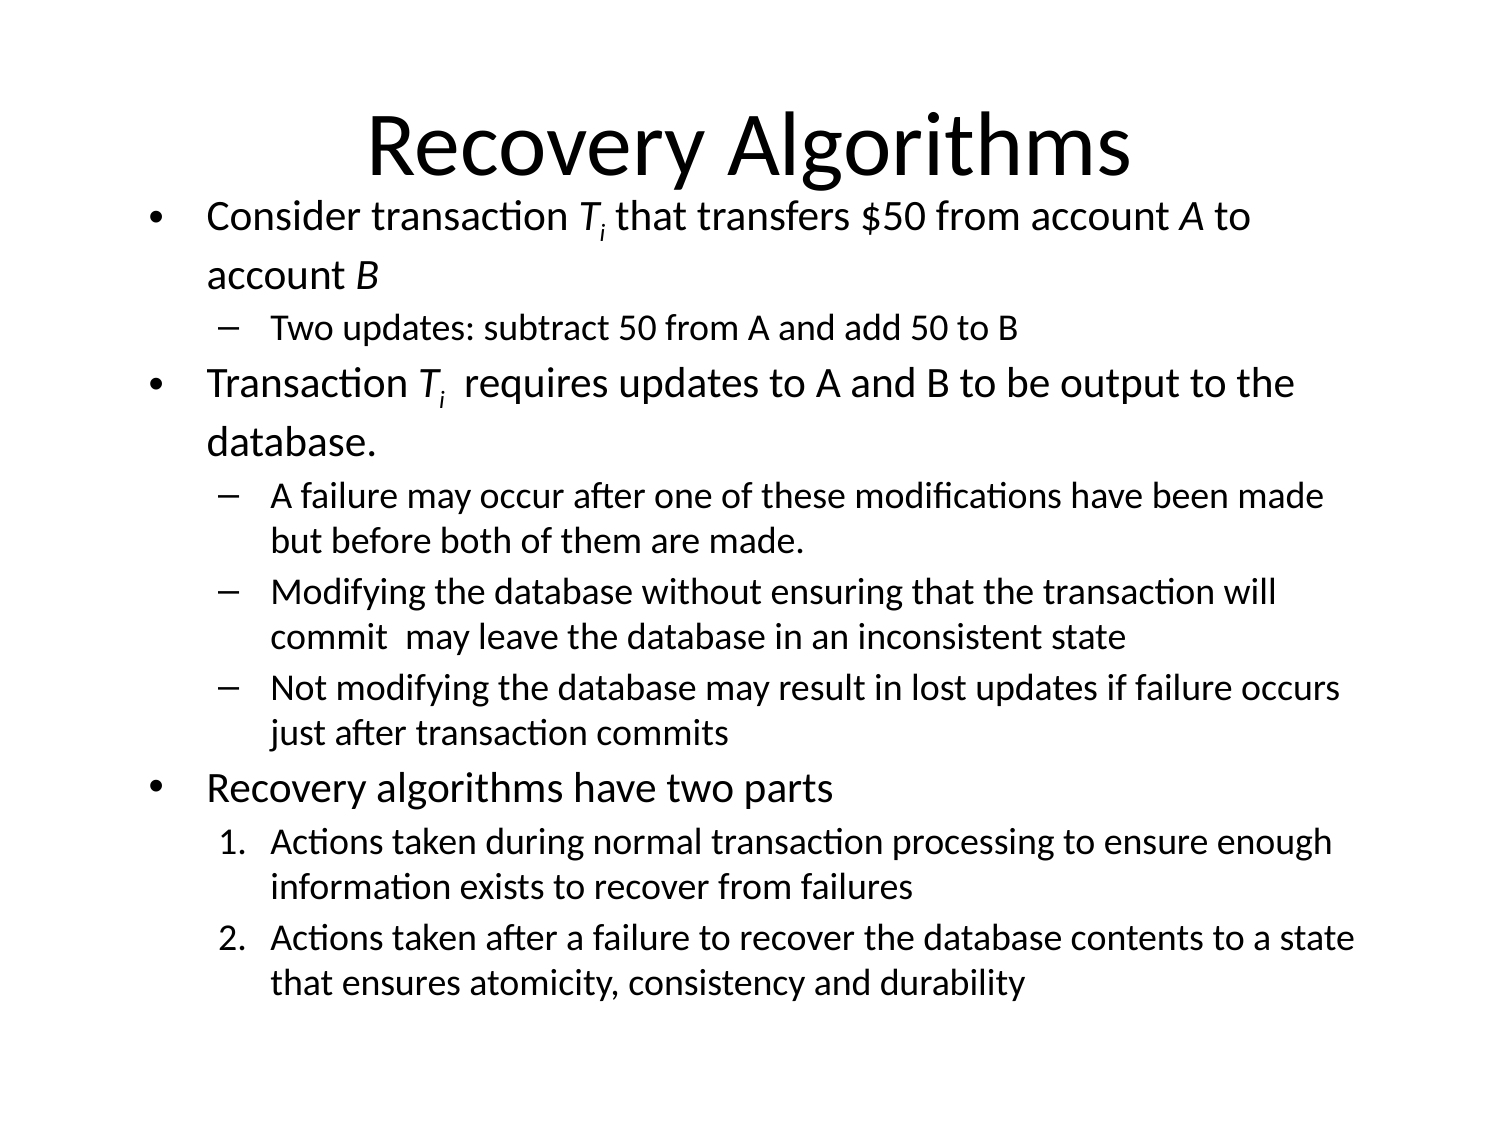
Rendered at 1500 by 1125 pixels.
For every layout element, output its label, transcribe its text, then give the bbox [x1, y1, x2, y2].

title Recovery Algorithms [75, 45, 1425, 233]
list Consider transaction Ti that transfers $50 from account A to account B Two updates: subtract 50 from A and add 50 to B Transaction Ti requires updates to A and B to be output to the database. A failure may occur after one of these modifications have been made but before both of them are made. Modifying the database without ensuring that the transaction will commit may leave the database in an inconsistent state Not modifying the database may result in lost updates if failure occurs just after transaction commits Recovery algorithms have two parts Actions taken during normal transaction processing to ensure enough information exists to recover from failures Actions taken after a failure to recover the database contents to a state that ensures atomicity, consistency and durability [133, 179, 1396, 1014]
